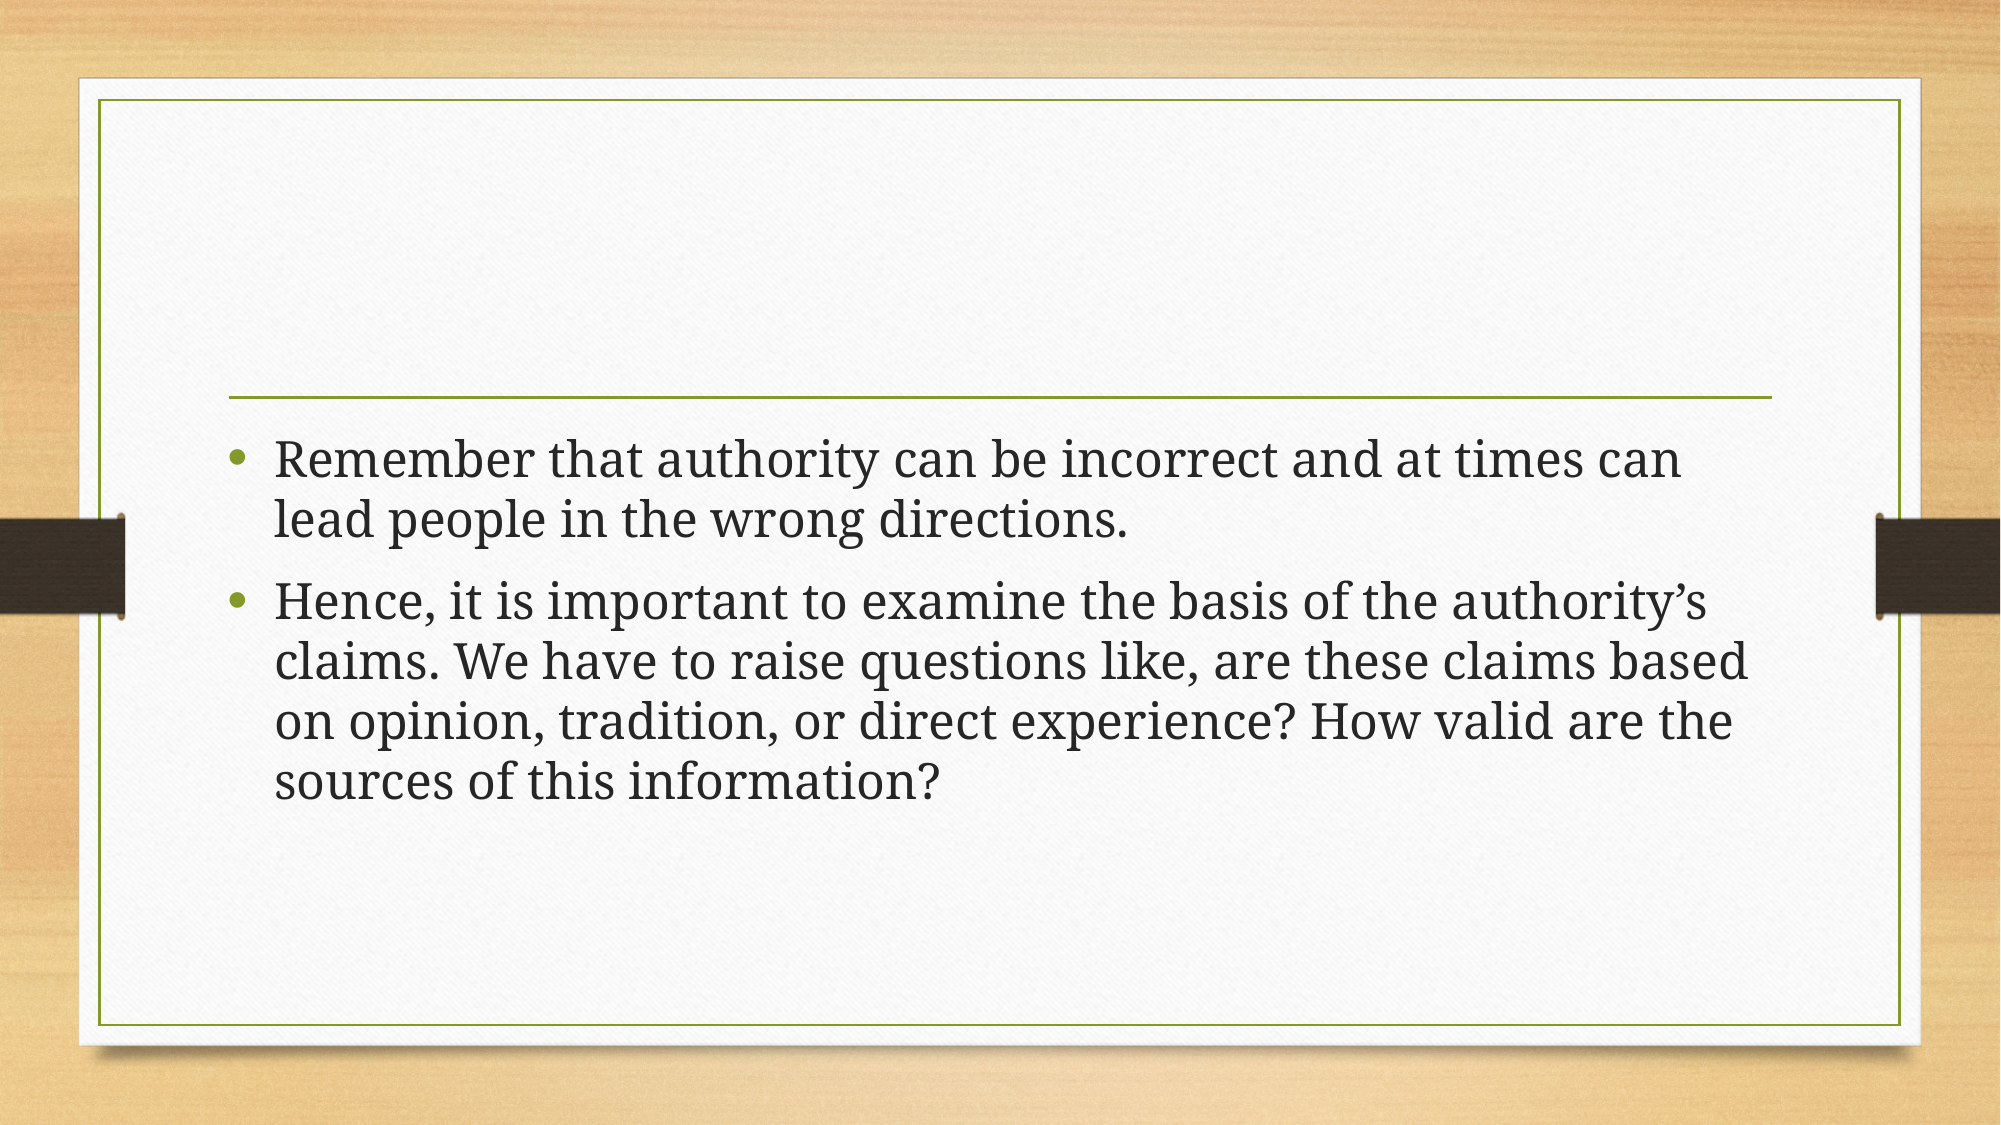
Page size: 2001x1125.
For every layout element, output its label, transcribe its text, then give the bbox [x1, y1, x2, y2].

picture [0, 0, 2001, 1125]
list Remember that authority can be incorrect and at times can lead people in the wrong directions. Hence, it is important to examine the basis of the authority’s claims. We have to raise questions like, are these claims based on opinion, tradition, or direct experience? How valid are the sources of this information? [212, 419, 1788, 964]
